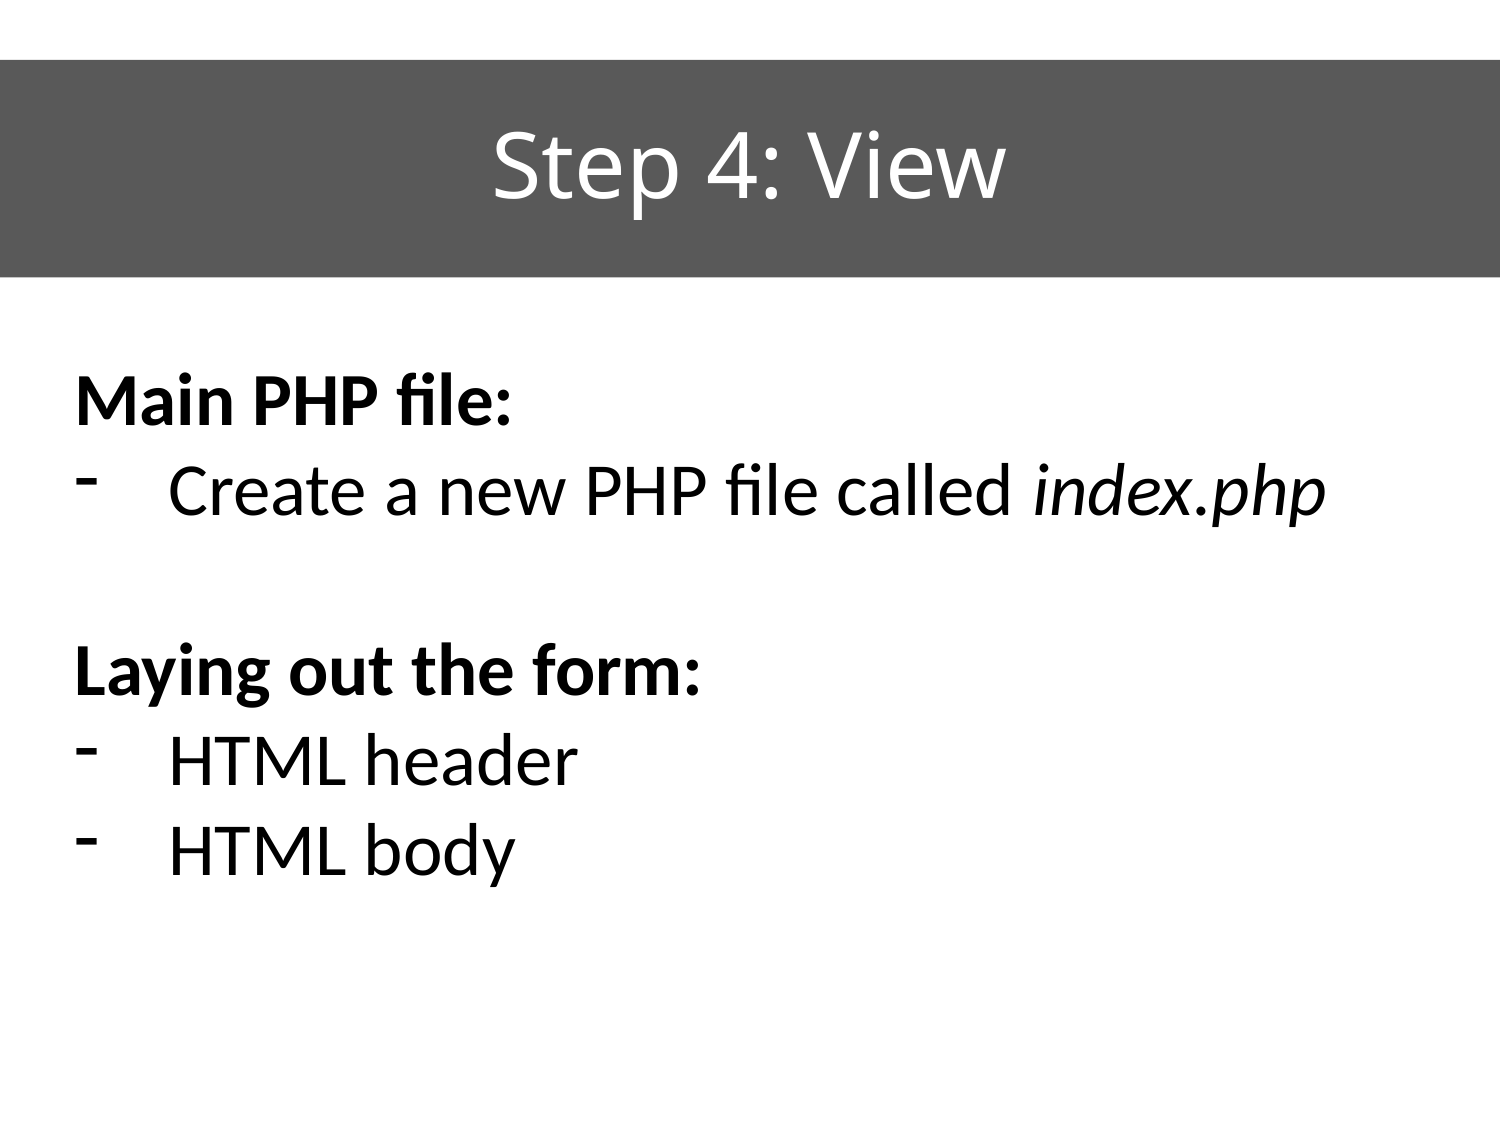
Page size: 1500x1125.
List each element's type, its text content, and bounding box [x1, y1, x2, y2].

text_box Main PHP file: Create a new PHP file called index.php Laying out the form: HTML header HTML body [59, 343, 1441, 898]
title Step 4: View [0, 59, 1500, 278]
